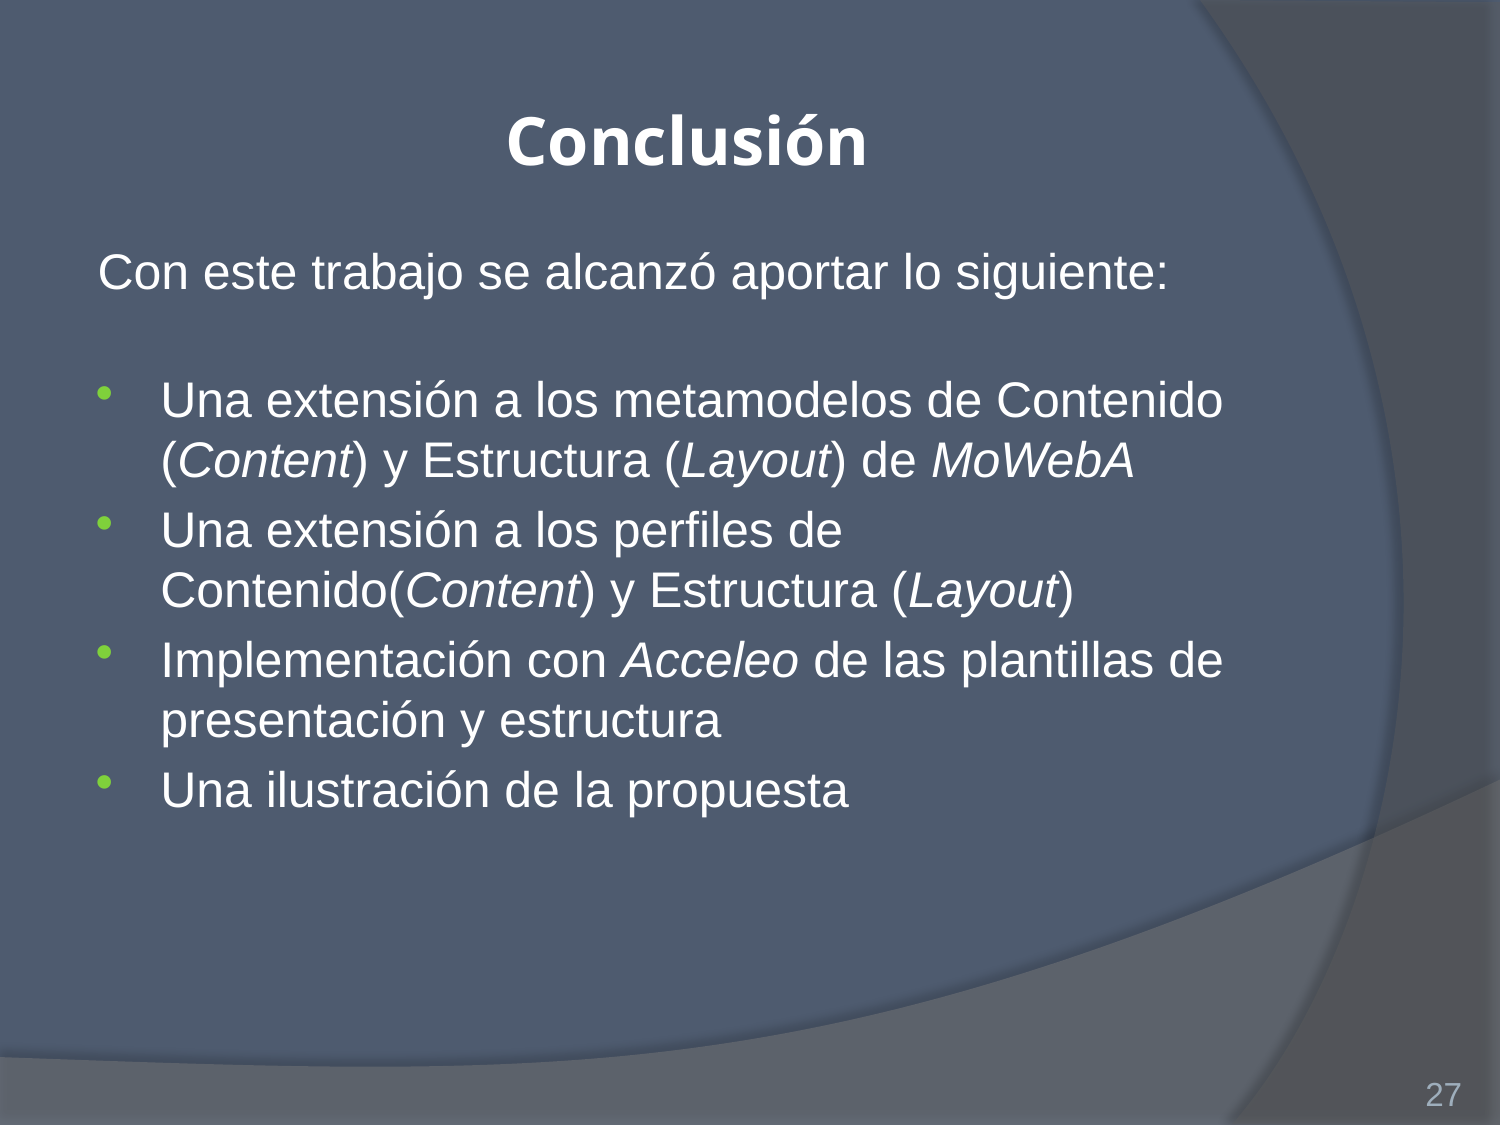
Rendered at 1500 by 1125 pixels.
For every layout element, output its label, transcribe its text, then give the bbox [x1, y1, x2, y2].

list Con este trabajo se alcanzó aportar lo siguiente: Una extensión a los metamodelos de Contenido (Content) y Estructura (Layout) de MoWebA Una extensión a los perfiles de Contenido(Content) y Estructura (Layout) Implementación con Acceleo de las plantillas de presentación y estructura Una ilustración de la propuesta [76, 231, 1302, 975]
slide_number 27 [1337, 1053, 1463, 1114]
title Conclusión [75, 45, 1300, 233]
